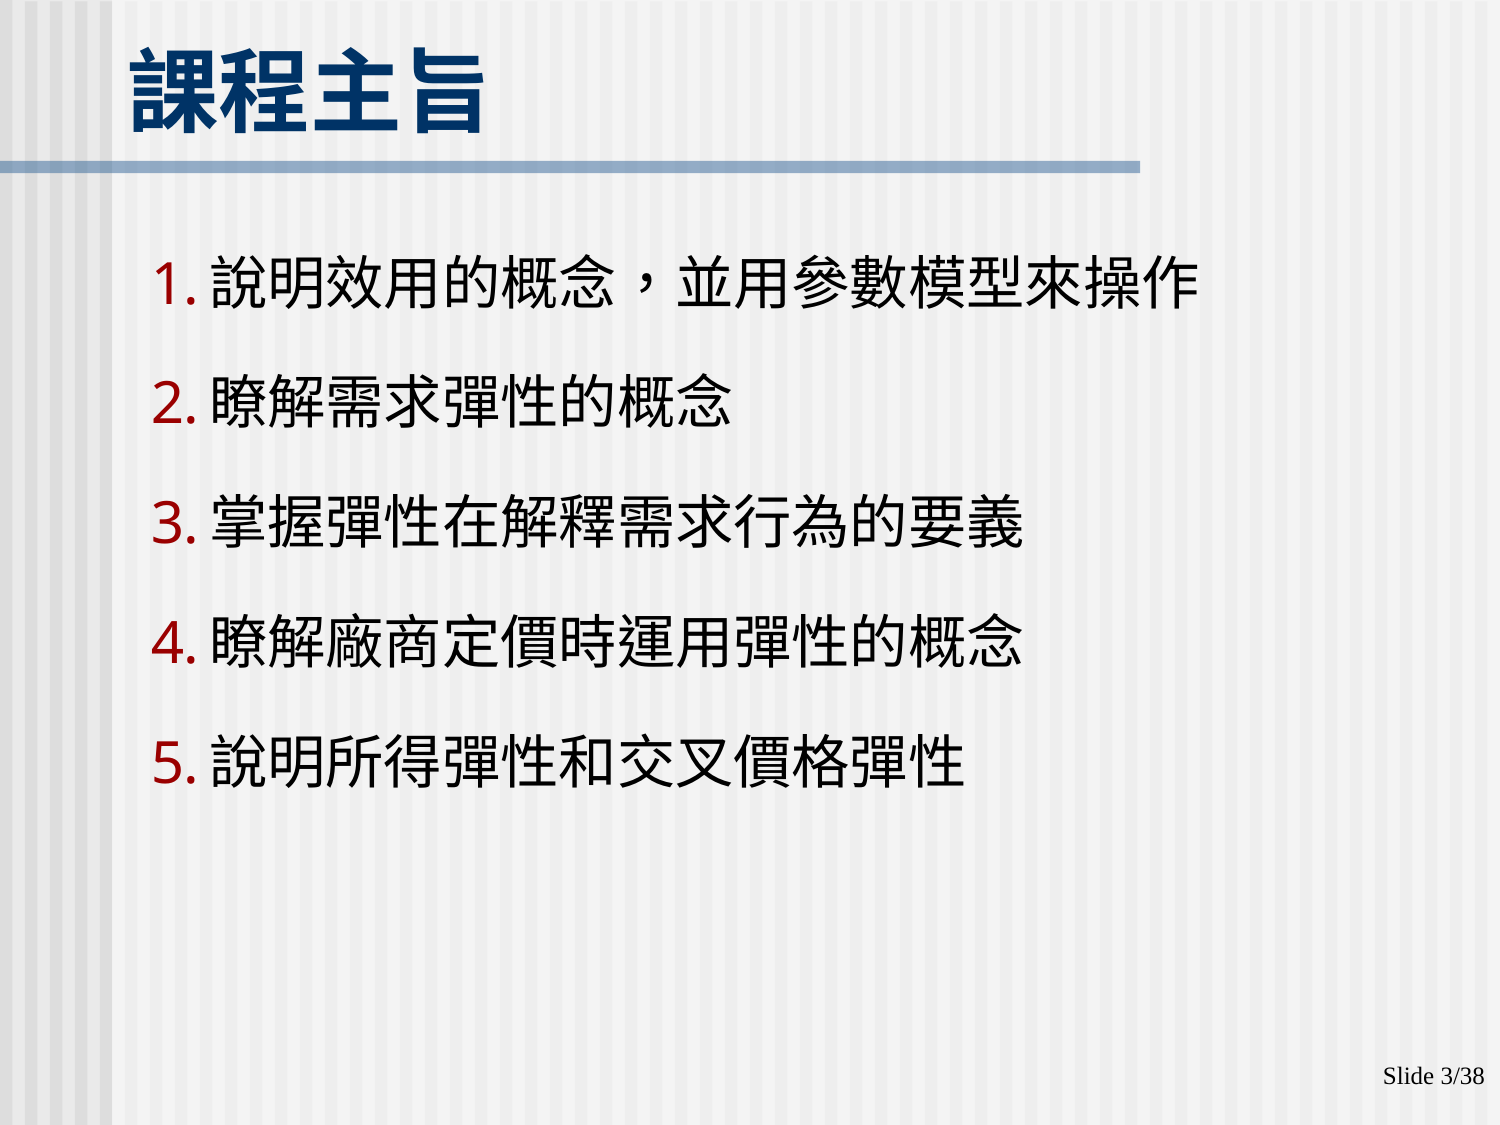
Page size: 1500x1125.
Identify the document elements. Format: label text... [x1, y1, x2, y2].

list 說明效用的概念，並用參數模型來操作 瞭解需求彈性的概念 掌握彈性在解釋需求行為的要義 瞭解廠商定價時運用彈性的概念 說明所得彈性和交叉價格彈性 [135, 237, 1361, 1083]
slide_number Slide 3/38 [1187, 1052, 1500, 1125]
title 課程主旨 [111, 24, 1388, 152]
